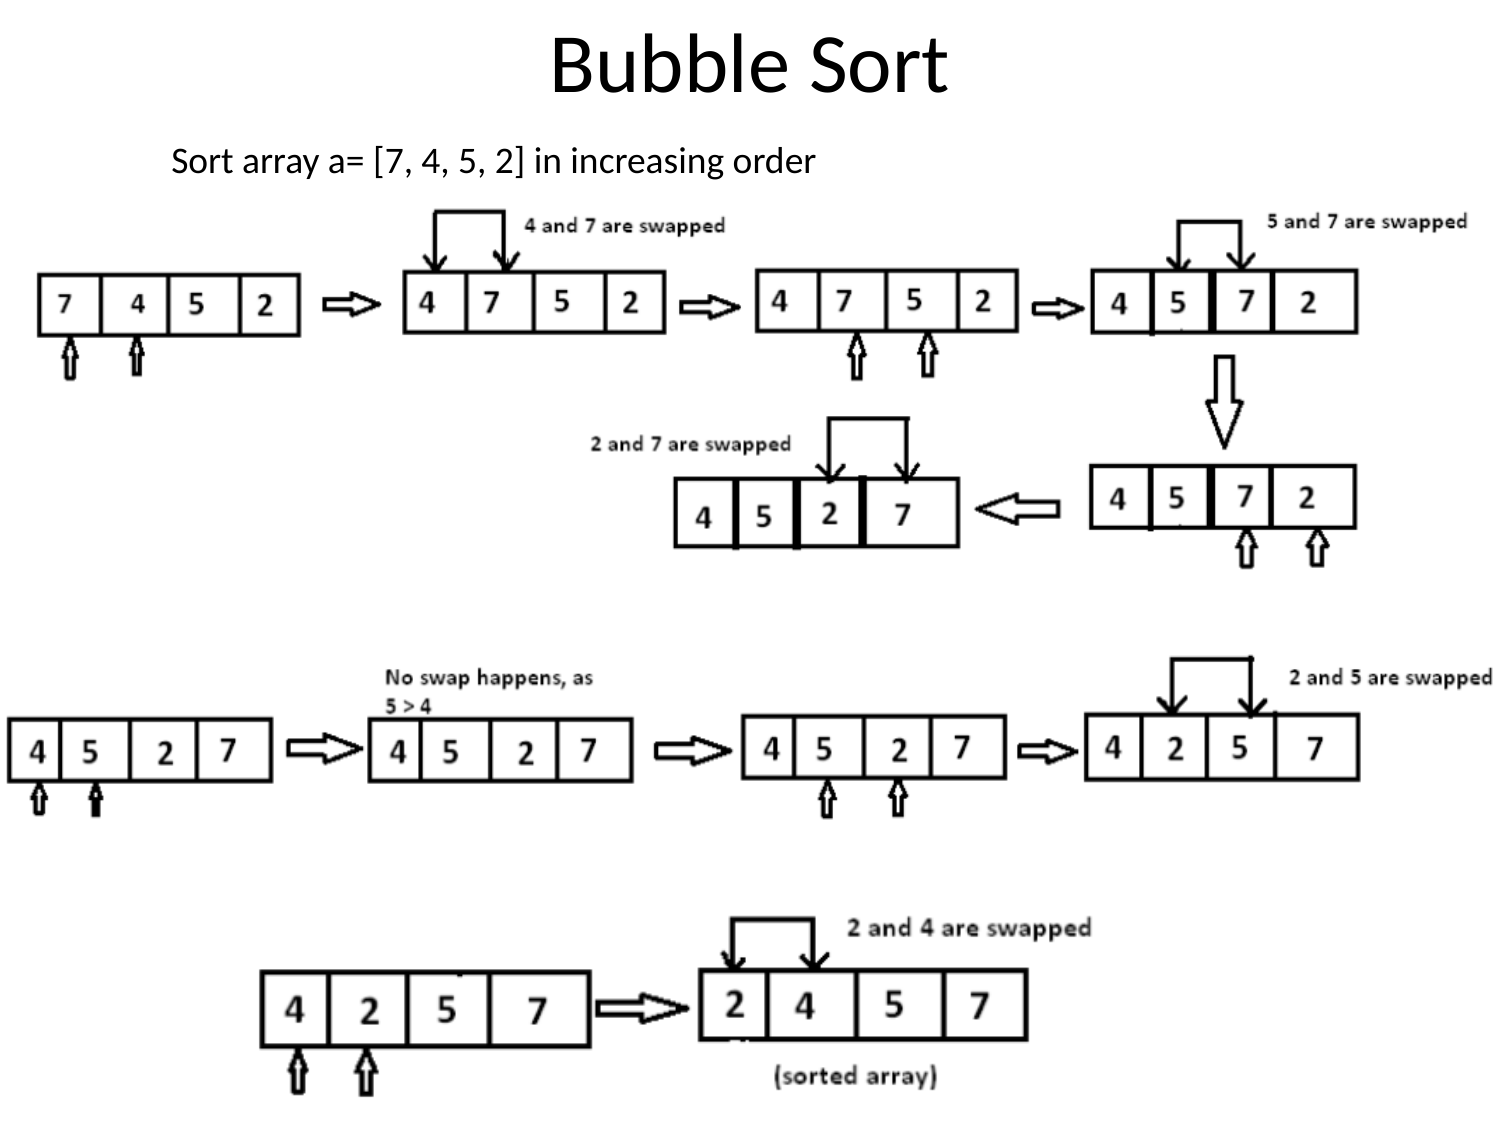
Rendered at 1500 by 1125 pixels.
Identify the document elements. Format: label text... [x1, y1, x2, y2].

text_box Sort array a= [7, 4, 5, 2] in increasing order [156, 128, 833, 189]
title Bubble Sort [75, 0, 1425, 118]
picture [18, 198, 1477, 575]
picture [245, 913, 1106, 1104]
picture [0, 644, 1500, 833]
